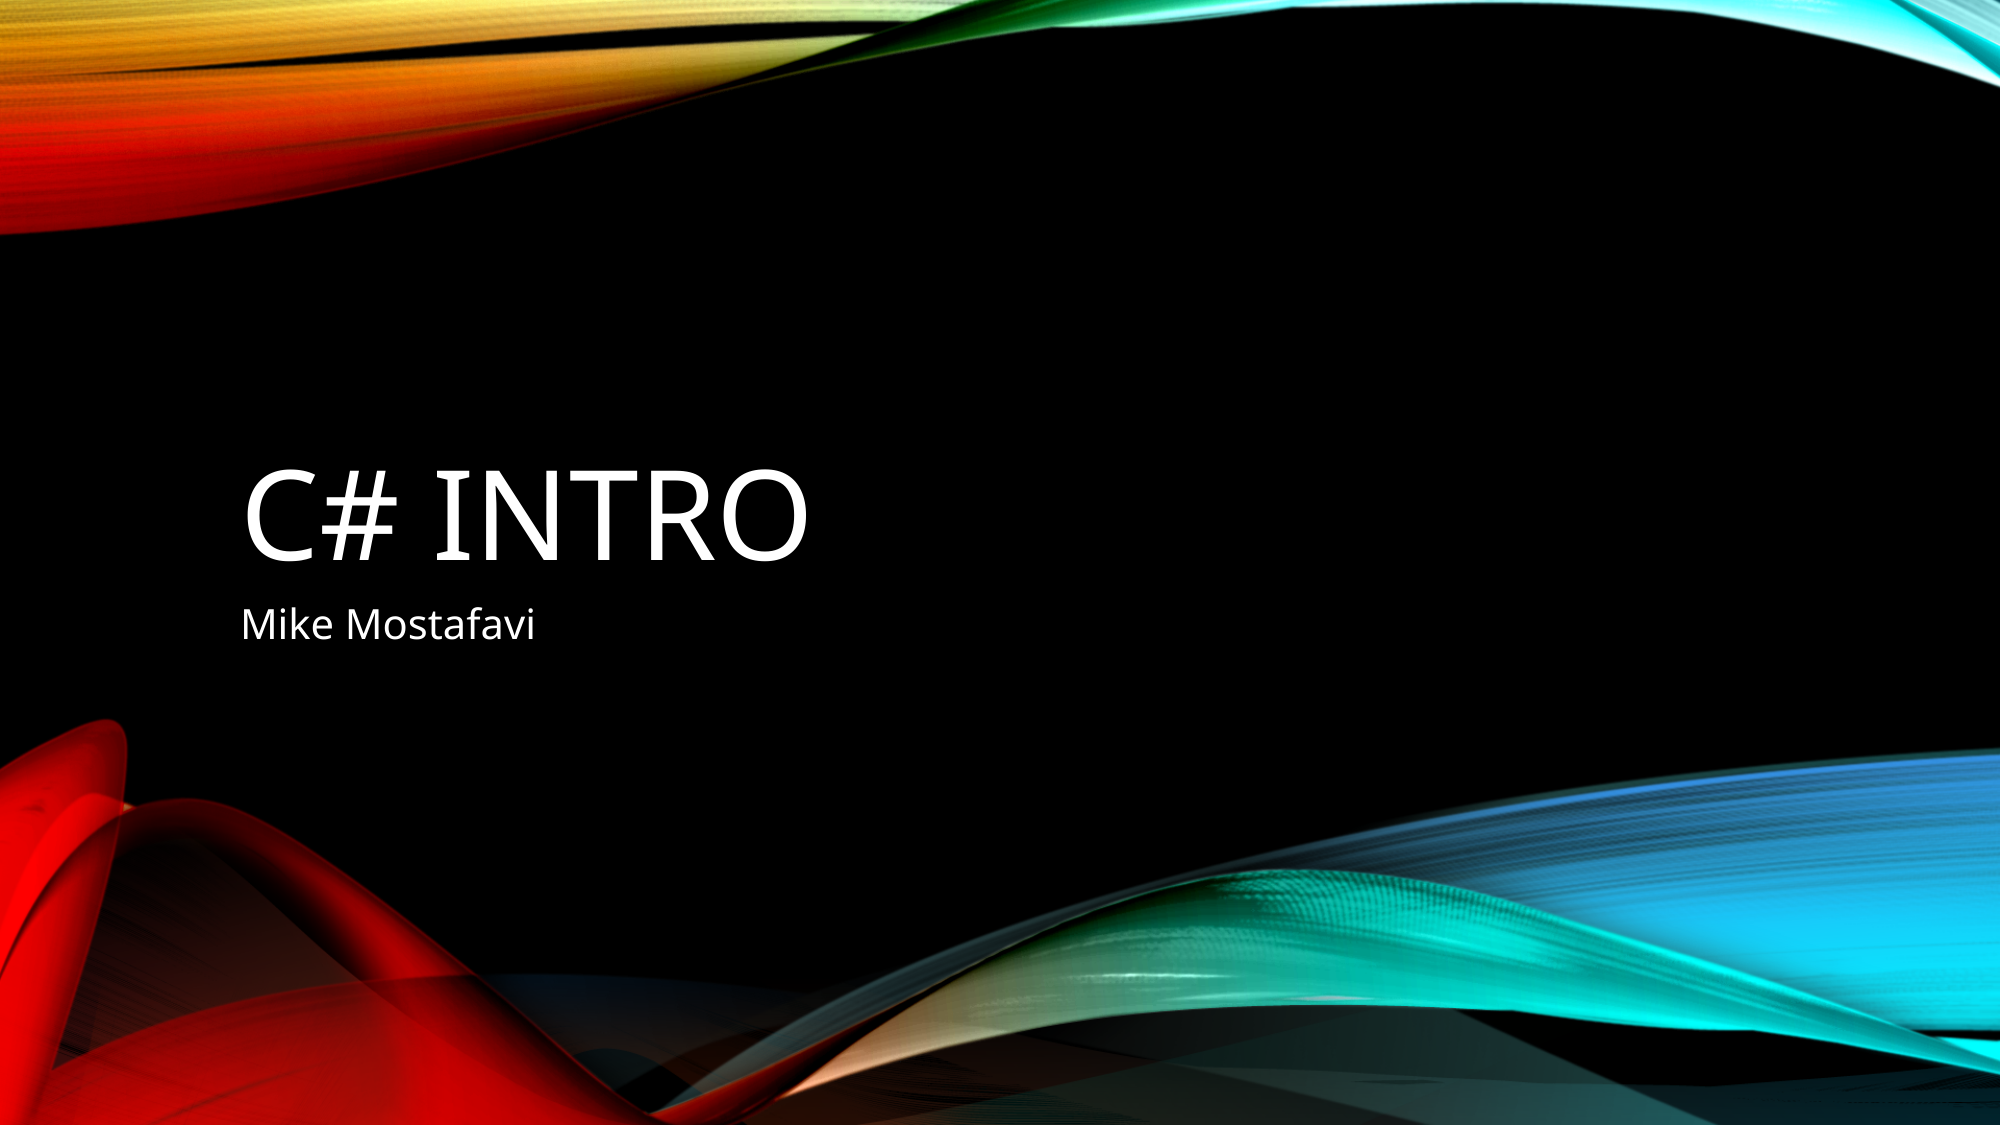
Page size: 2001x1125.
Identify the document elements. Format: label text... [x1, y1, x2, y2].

subtitle Mike Mostafavi [225, 595, 1775, 709]
picture [0, 0, 2000, 237]
title C# Intro [225, 295, 1775, 595]
picture [0, 717, 2000, 1125]
